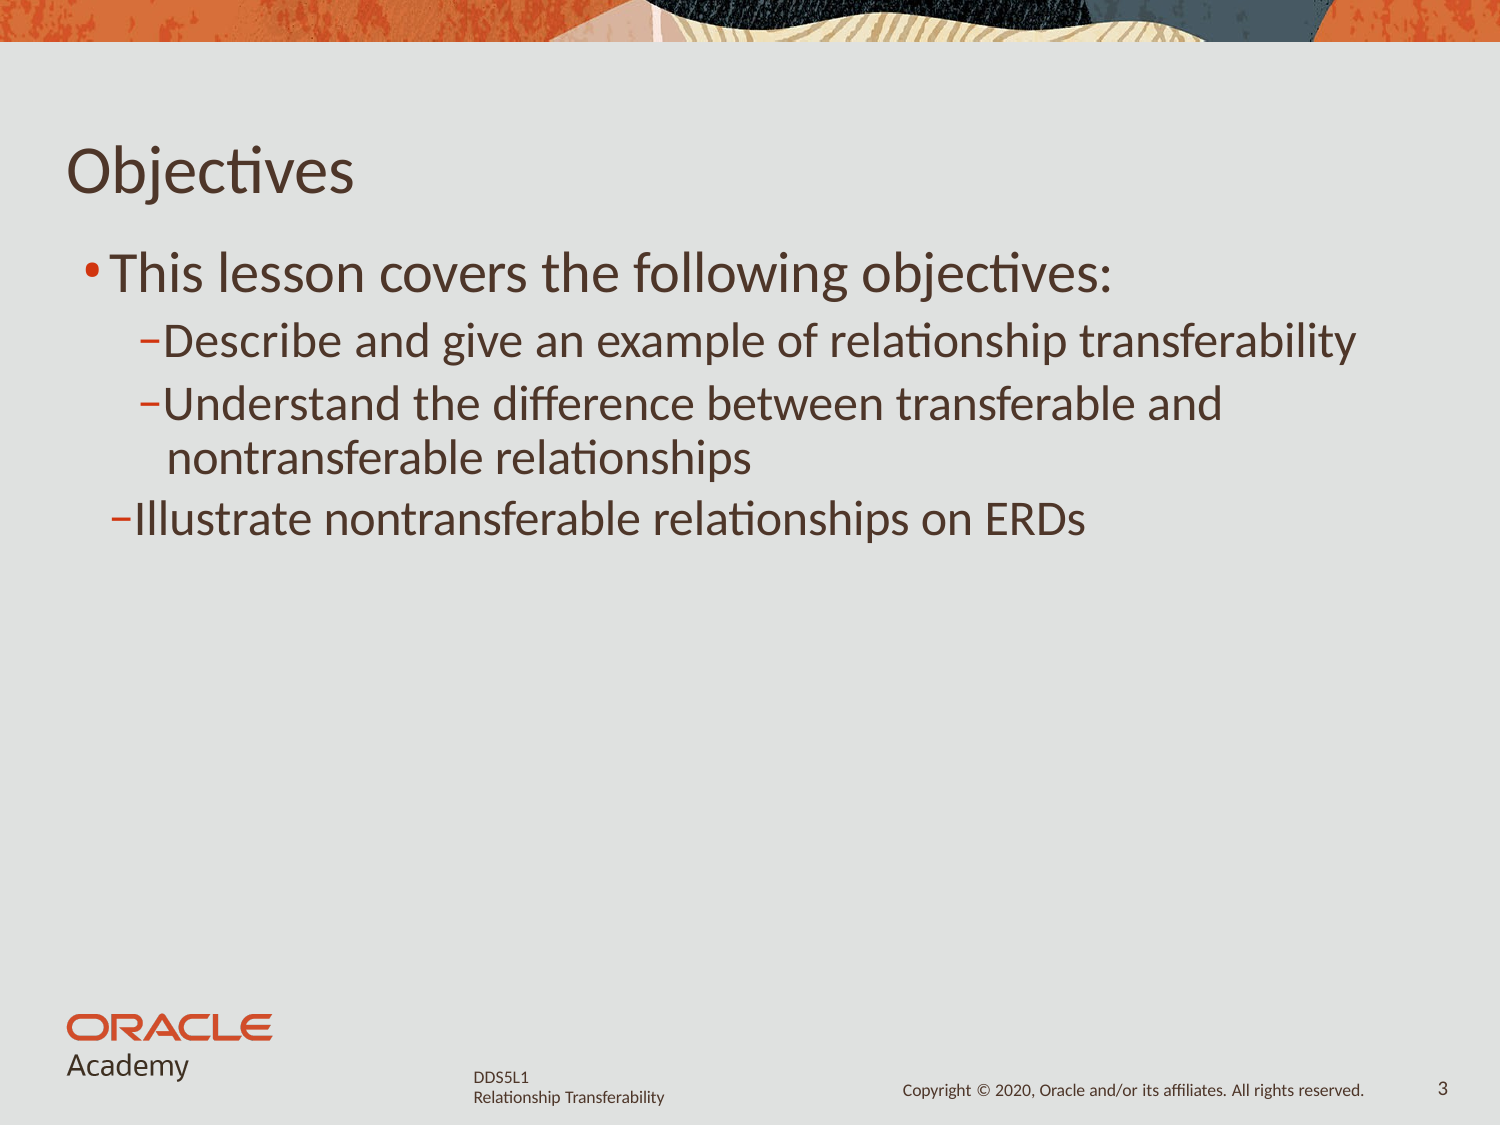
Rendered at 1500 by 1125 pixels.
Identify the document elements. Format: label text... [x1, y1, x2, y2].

slide_number 10 [1431, 1077, 1465, 1125]
text_box This lesson covers the following objectives: −Describe and give an example of relationship transferability −Understand the difference between transferable and nontransferable relationships −Illustrate nontransferable relationships on ERDs [79, 228, 1369, 546]
footer Copyright © 2020, Oracle and/or its affiliates. All rights reserved. [900, 1081, 1374, 1125]
title Objectives [64, 122, 360, 313]
picture [66, 1013, 273, 1083]
picture [0, 0, 1500, 42]
slide_number DDS5L1 Relationship Transferability [471, 1068, 674, 1125]
